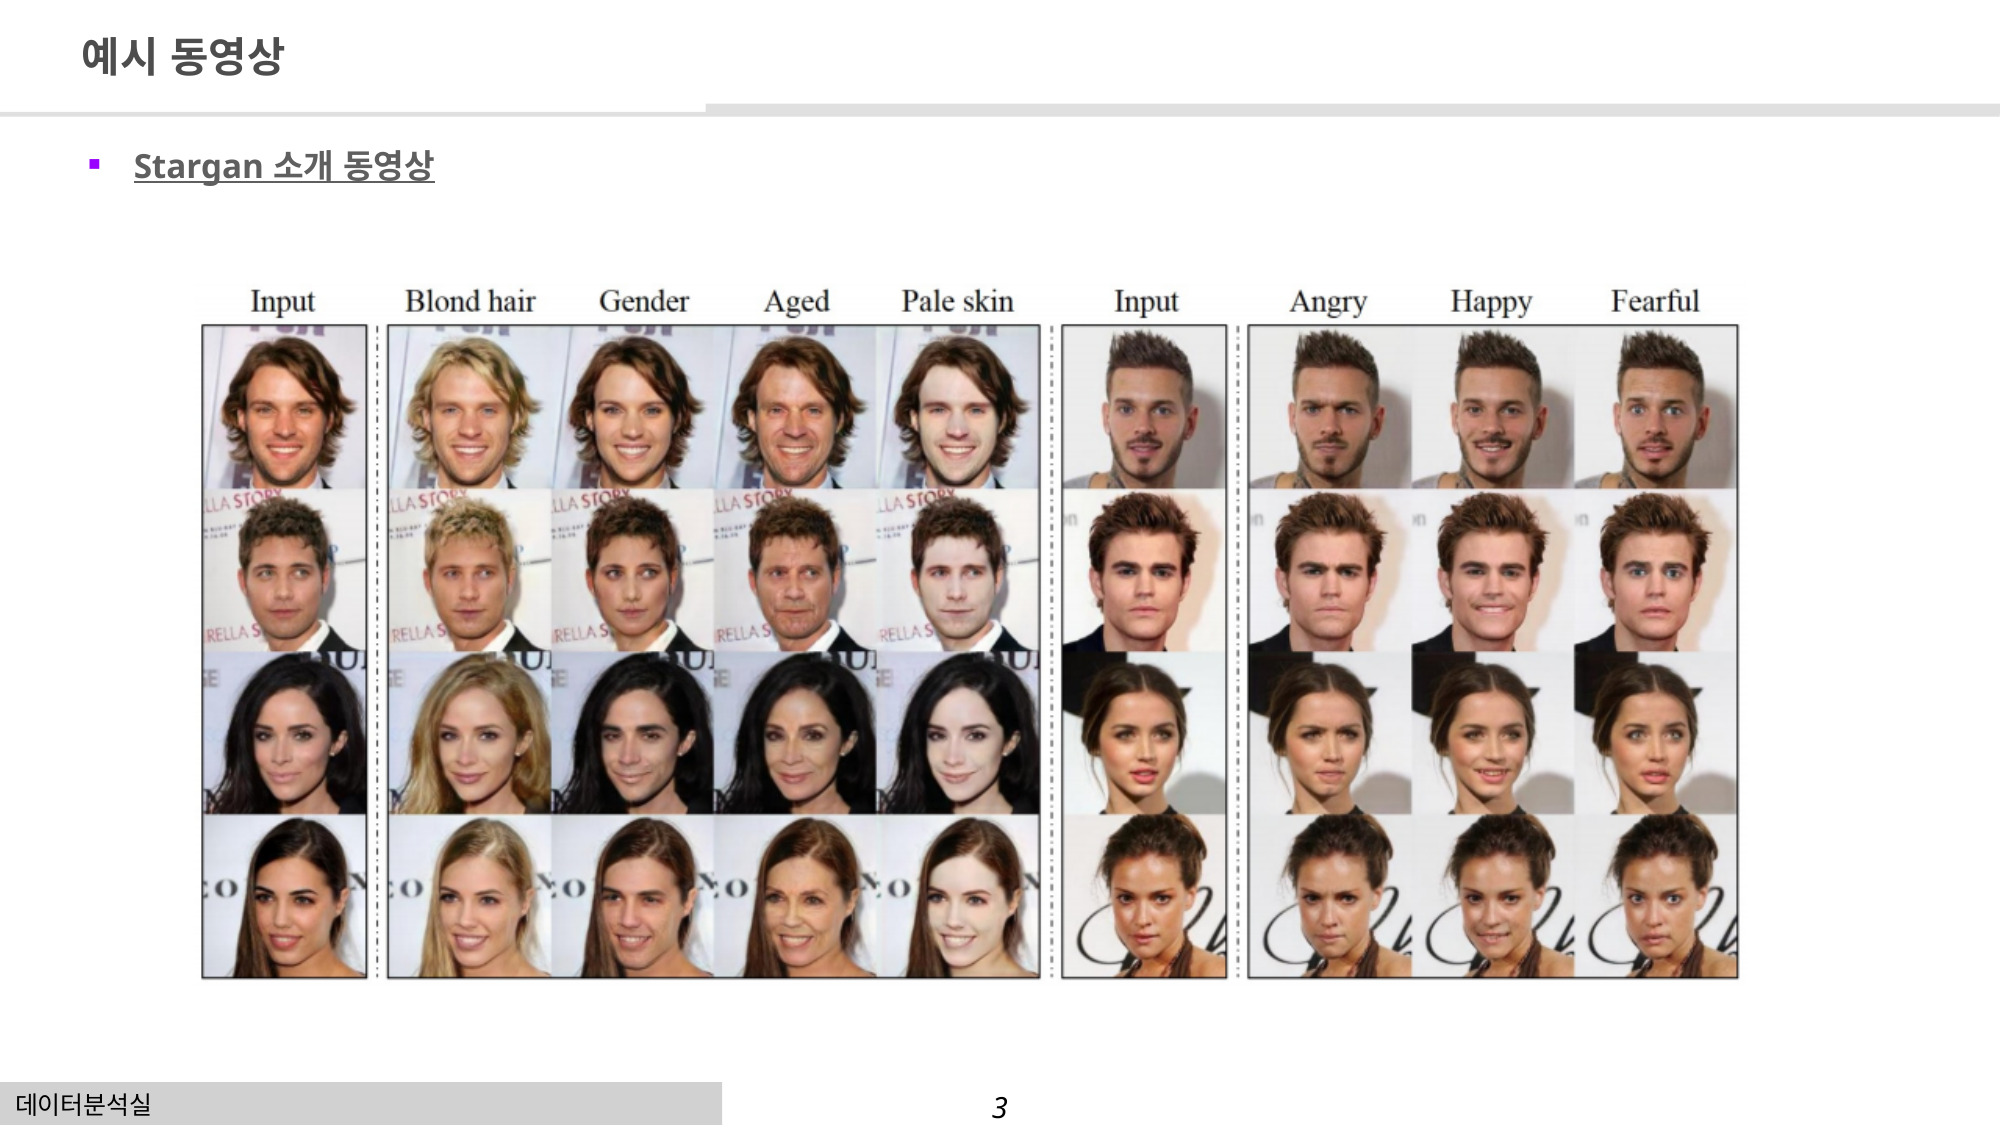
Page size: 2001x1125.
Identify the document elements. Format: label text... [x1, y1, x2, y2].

picture [186, 276, 1768, 988]
title 예시 동영상 [66, 12, 1939, 100]
list Stargan 소개 동영상 [71, 137, 1939, 1063]
